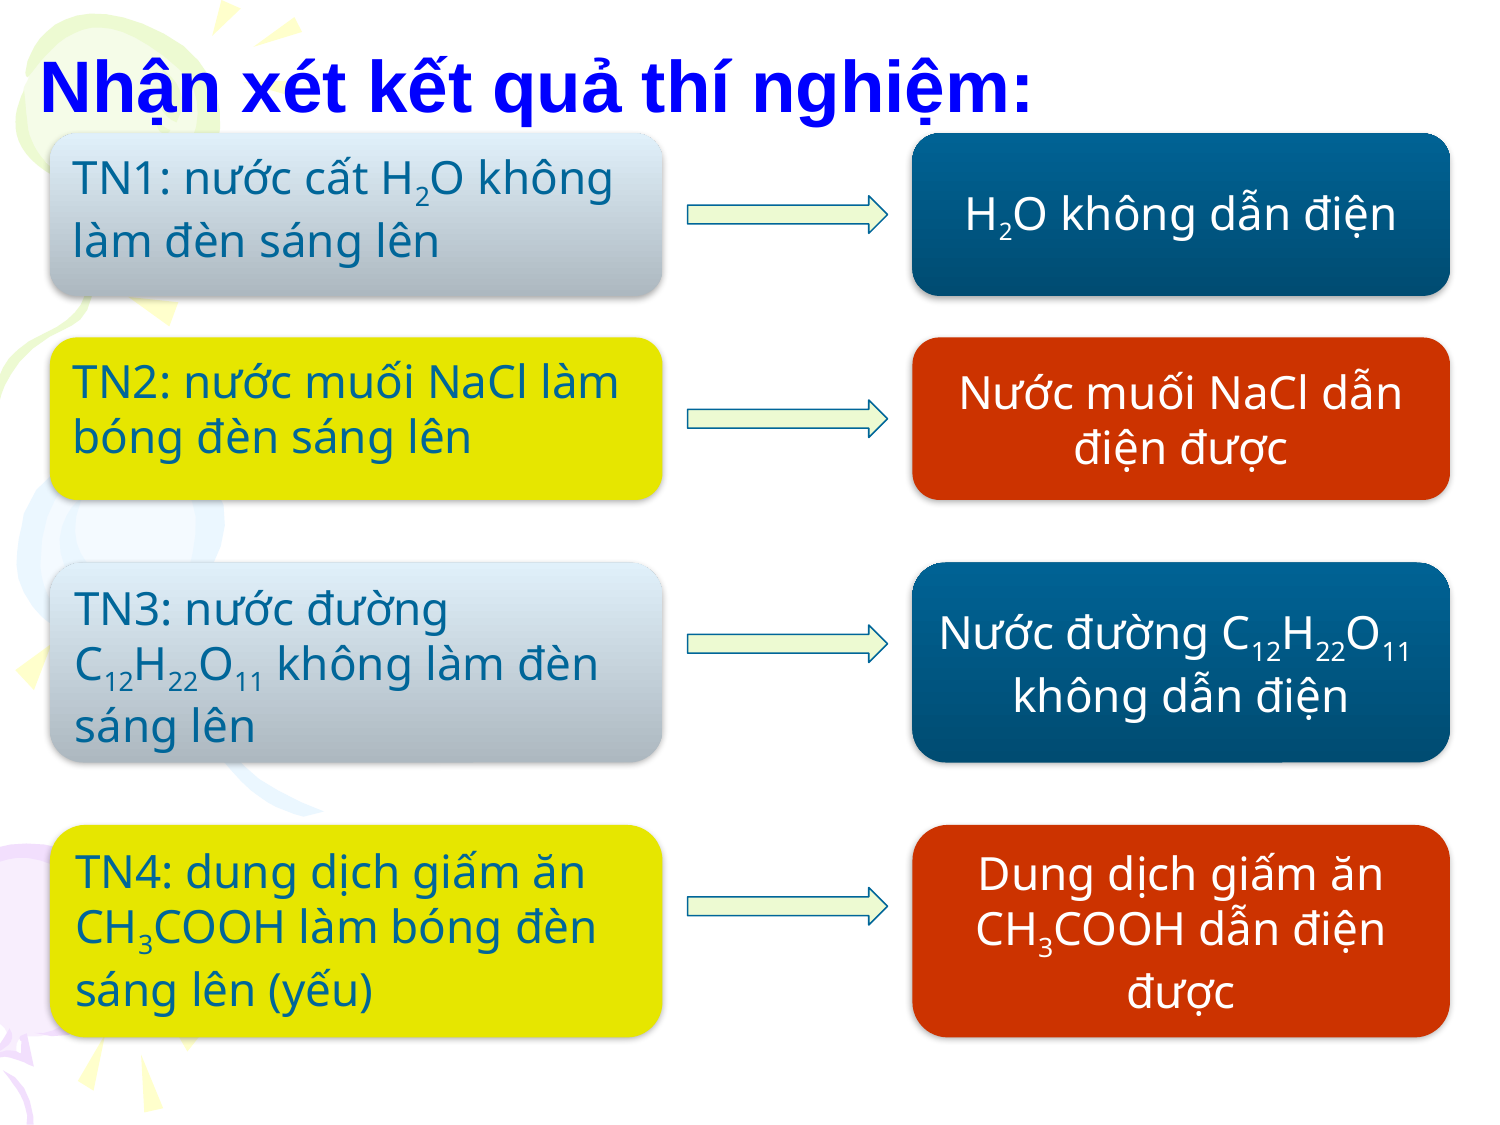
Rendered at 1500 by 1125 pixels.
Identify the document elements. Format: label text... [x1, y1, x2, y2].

text_box [687, 195, 888, 234]
text_box TN3: nước đường C12H22O11 không làm đèn sáng lên [49, 562, 663, 763]
text_box TN2: nước muối NaCl làm bóng đèn sáng lên [49, 337, 663, 500]
text_box TN4: dung dịch giấm ăn CH3COOH làm bóng đèn sáng lên (yếu) [49, 824, 663, 1038]
text_box [687, 887, 888, 925]
text_box Nước muối NaCl dẫn điện được [912, 337, 1450, 500]
text_box [687, 624, 888, 663]
text_box Dung dịch giấm ăn CH3COOH dẫn điện được [912, 824, 1450, 1038]
text_box TN1: nước cất H2O không làm đèn sáng lên [49, 137, 663, 296]
text_box Nước đường C12H22O11 không dẫn điện [912, 562, 1450, 763]
text_box H2O không dẫn điện [912, 137, 1450, 296]
text_box [687, 399, 888, 438]
text_box Nhận xét kết quả thí nghiệm: [24, 29, 1450, 137]
